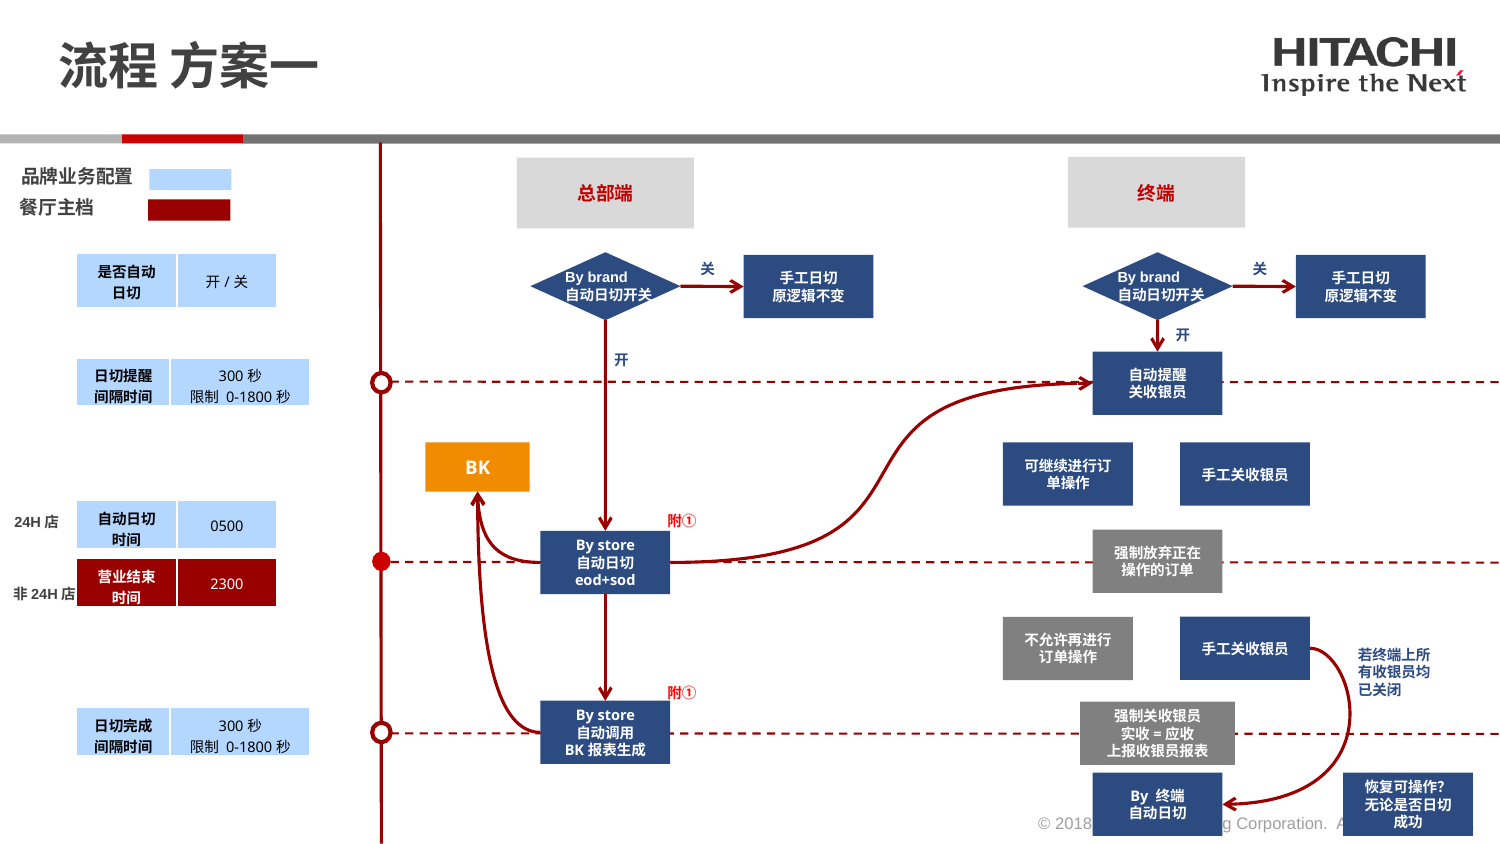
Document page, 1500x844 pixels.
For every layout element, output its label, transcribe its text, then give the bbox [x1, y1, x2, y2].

text_box [370, 374, 374, 392]
text_box [386, 550, 393, 564]
table_header 0500 [178, 501, 276, 548]
table_header 是否自动日切 [77, 254, 176, 307]
table_header 300秒 限制 0-1800秒 [171, 359, 309, 405]
text_box BK [423, 440, 532, 494]
text_box 关 [1237, 252, 1283, 284]
text_box By store 自动调用 BK报表生成 [538, 742, 672, 766]
text_box 不允许再进行订单操作 [1001, 615, 1135, 682]
text_box 手工日切 原逻辑不变 [741, 253, 876, 320]
text_box 自动提醒 关收银员 [1097, 391, 1225, 417]
text_box [528, 275, 550, 298]
text_box 可继续进行订单操作 [1097, 440, 1135, 508]
text_box 关 [685, 252, 730, 284]
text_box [1222, 648, 1311, 805]
text_box 自动提醒 关收银员 [1090, 349, 1225, 380]
text_box [147, 167, 233, 192]
picture [1261, 37, 1466, 96]
text_box 手工关收银员 [1178, 614, 1312, 682]
text_box [1220, 278, 1233, 295]
text_box By brand 自动日切开关 [550, 260, 668, 311]
text_box [370, 552, 374, 570]
text_box 强制放弃正在操作的订单 [1097, 528, 1225, 560]
text_box [370, 723, 374, 742]
text_box By store 自动日切 eod+sod [538, 571, 672, 596]
text_box [386, 721, 393, 735]
text_box By store 自动日切 eod+sod [549, 529, 664, 560]
text_box By store 自动调用 BK报表生成 [538, 699, 672, 731]
text_box 手工关收银员 [1178, 440, 1312, 508]
table_header 自动日切时间 [77, 501, 176, 548]
text_box 强制关收银员 实收=应收 上报收银员报表 [1078, 700, 1217, 731]
table_header 300秒 限制 0-1800秒 [171, 708, 309, 755]
text_box 强制放弃正在操作的订单 [1090, 571, 1225, 595]
text_box [146, 197, 232, 223]
text_box 附① [652, 504, 664, 537]
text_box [473, 495, 545, 559]
text_box 品牌业务配置 [6, 157, 149, 196]
table_header 日切提醒间隔时间 [77, 359, 169, 405]
text_box [386, 372, 393, 384]
text_box By 终端 自动日切 [1090, 771, 1225, 838]
text_box 餐厅主档 [4, 188, 110, 226]
text_box 若终端上所有收银员均已关闭 [1343, 638, 1452, 706]
text_box 总部端 [516, 157, 694, 229]
table_header 营业结束时间 [77, 559, 176, 606]
table_header 开/关 [178, 254, 276, 307]
text_box [1080, 275, 1102, 298]
text_box 开 [610, 343, 644, 376]
text_box [580, 311, 631, 322]
text_box 手工日切 原逻辑不变 [1294, 253, 1428, 320]
text_box 非24H店 [0, 577, 91, 610]
text_box [668, 278, 681, 295]
text_box 24H店 [0, 505, 74, 538]
text_box 强制关收银员 实收=应收 上报收银员报表 [1078, 742, 1217, 767]
text_box 附① [652, 676, 712, 709]
text_box By brand 自动日切开关 [1102, 260, 1220, 311]
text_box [388, 580, 630, 644]
table_header 2300 [178, 559, 276, 606]
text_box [670, 383, 1093, 563]
title 流程 方案一 [43, 8, 1200, 129]
text_box 终端 [1067, 156, 1246, 228]
text_box [1132, 311, 1183, 322]
text_box 恢复可操作？ 无论是否日切成功 [1341, 771, 1475, 838]
text_box [1135, 250, 1180, 260]
text_box [583, 250, 628, 260]
text_box 开 [1160, 318, 1206, 351]
table_header 日切完成间隔时间 [77, 708, 169, 755]
